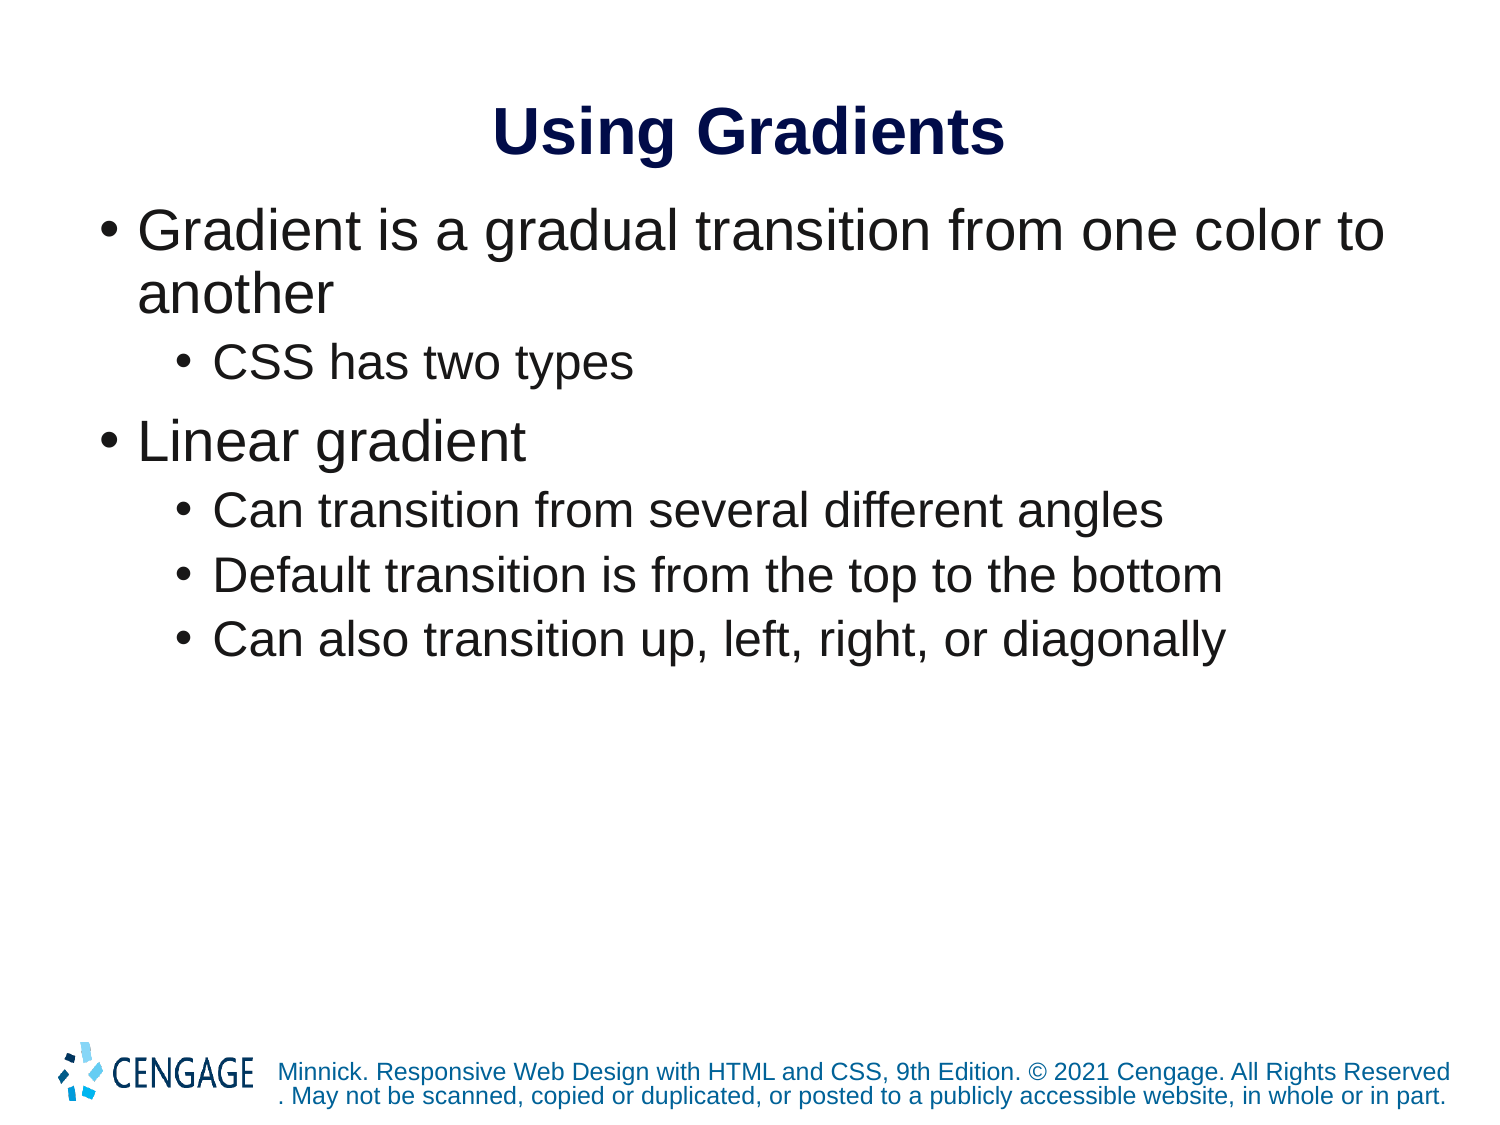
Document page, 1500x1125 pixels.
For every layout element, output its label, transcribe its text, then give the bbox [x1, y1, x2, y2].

title Using Gradients [103, 24, 1397, 175]
picture [58, 1042, 253, 1101]
footer Minnick. Responsive Web Design with HTML and CSS, 9th Edition. © 2021 Cengage. All Rights Reserved. May not be scanned, copied or duplicated, or posted to a publicly accessible website, in whole or in part. [262, 1040, 1475, 1100]
list Gradient is a gradual transition from one color to another CSS has two types Linear gradient Can transition from several different angles Default transition is from the top to the bottom Can also transition up, left, right, or diagonally [99, 200, 1397, 1024]
